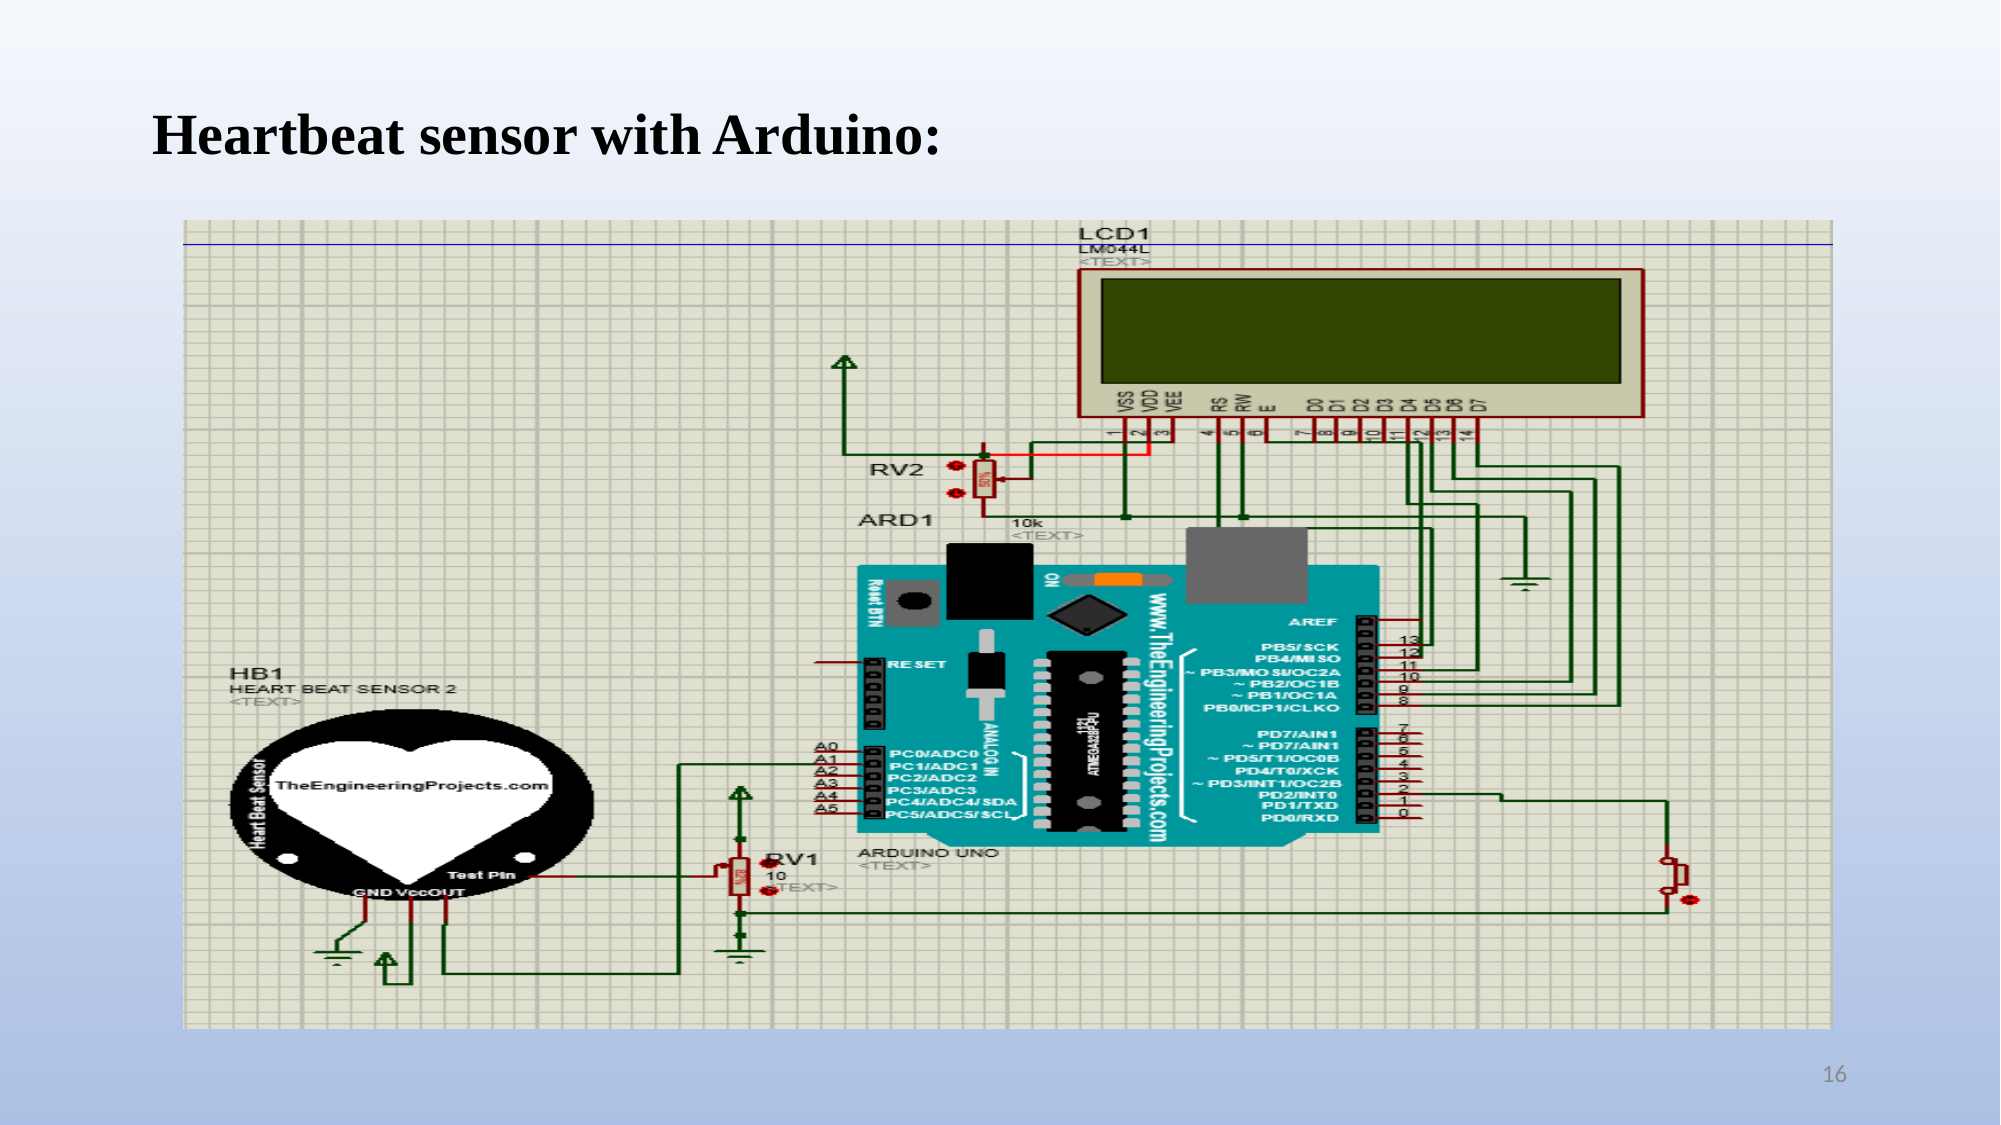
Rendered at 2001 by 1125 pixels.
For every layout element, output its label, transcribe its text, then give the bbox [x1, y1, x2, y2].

picture [183, 220, 1833, 1029]
slide_number 16 [1412, 1042, 1863, 1103]
list Heartbeat sensor with Arduino: [137, 96, 1863, 991]
